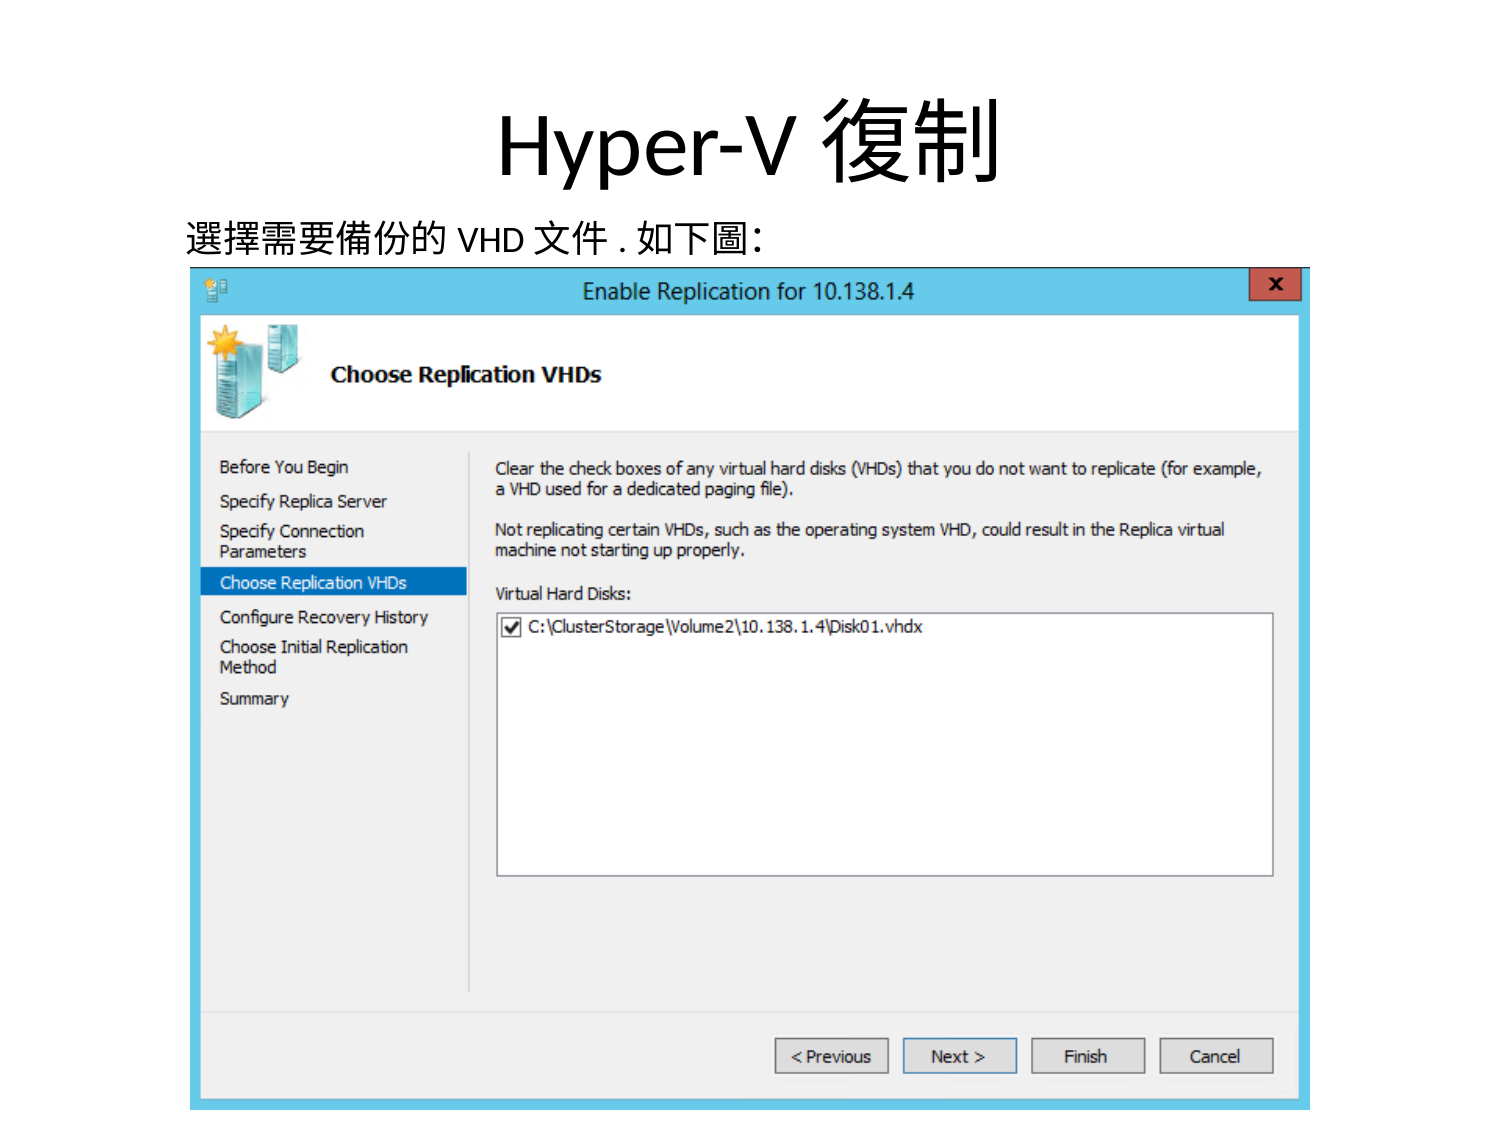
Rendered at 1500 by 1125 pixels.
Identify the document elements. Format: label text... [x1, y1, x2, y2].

title Hyper-V復制 [75, 45, 1425, 233]
picture [190, 266, 1310, 1110]
text_box 選擇需要備份的VHD文件.如下圖： [171, 208, 1459, 268]
